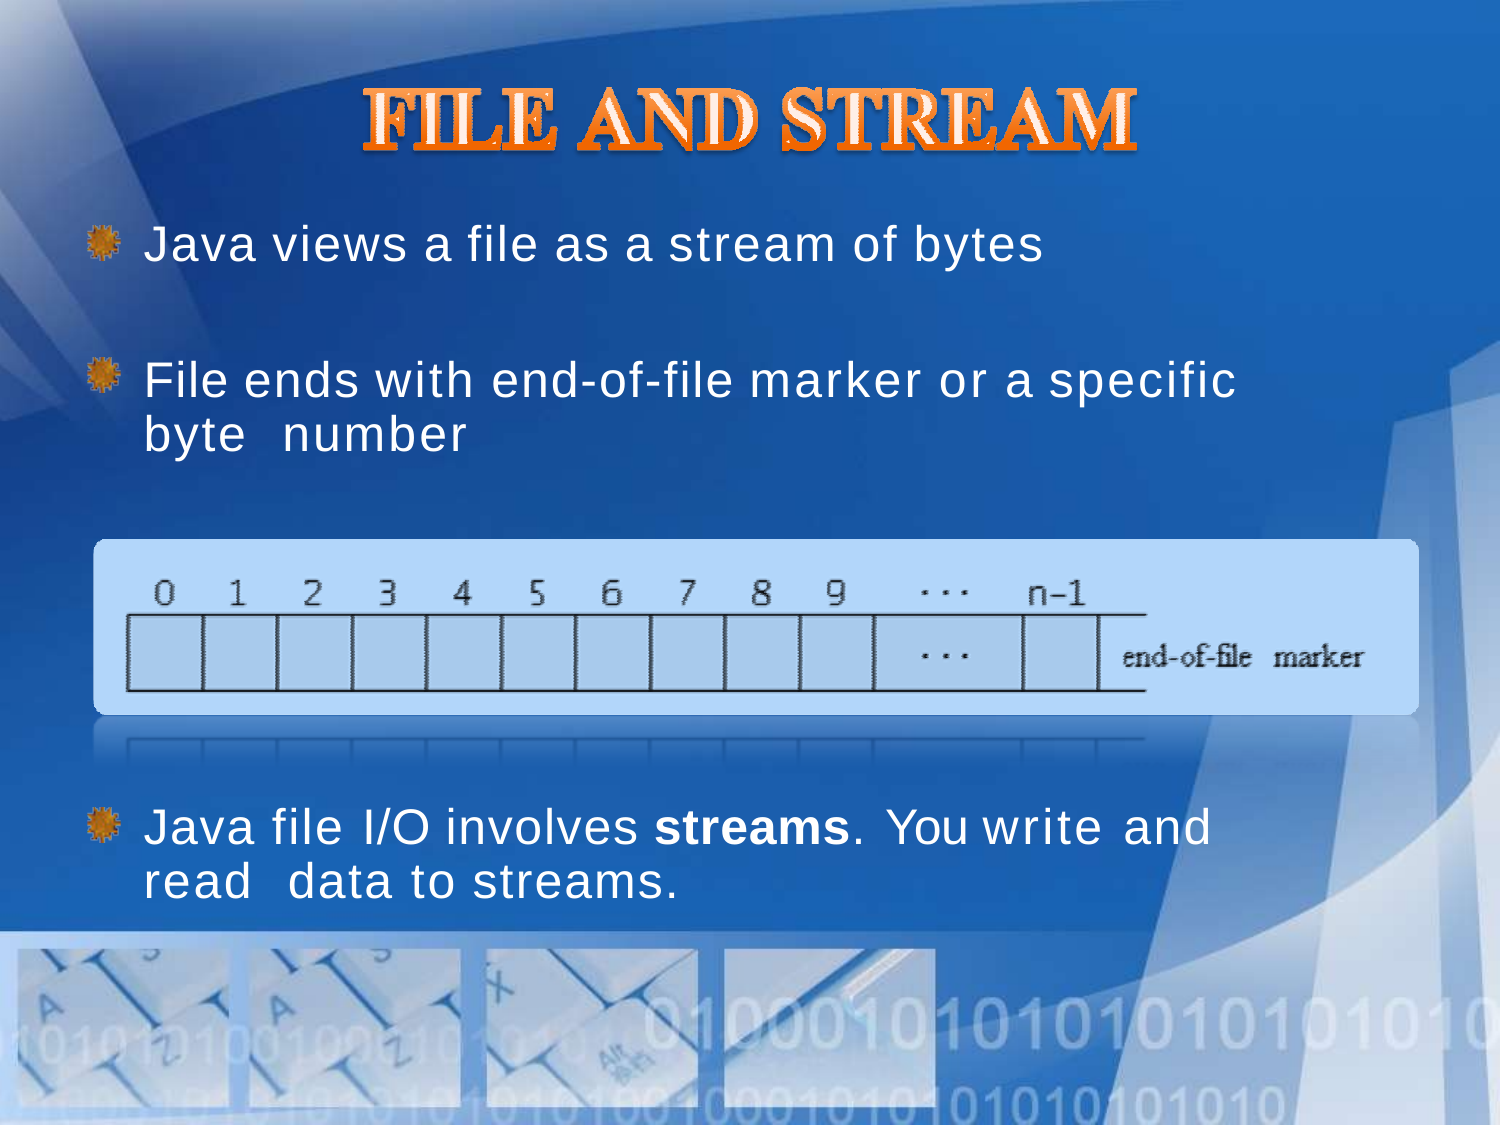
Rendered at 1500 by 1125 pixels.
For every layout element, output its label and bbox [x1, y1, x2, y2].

text_box [0, 0, 1500, 1125]
text_box [90, 538, 1422, 895]
